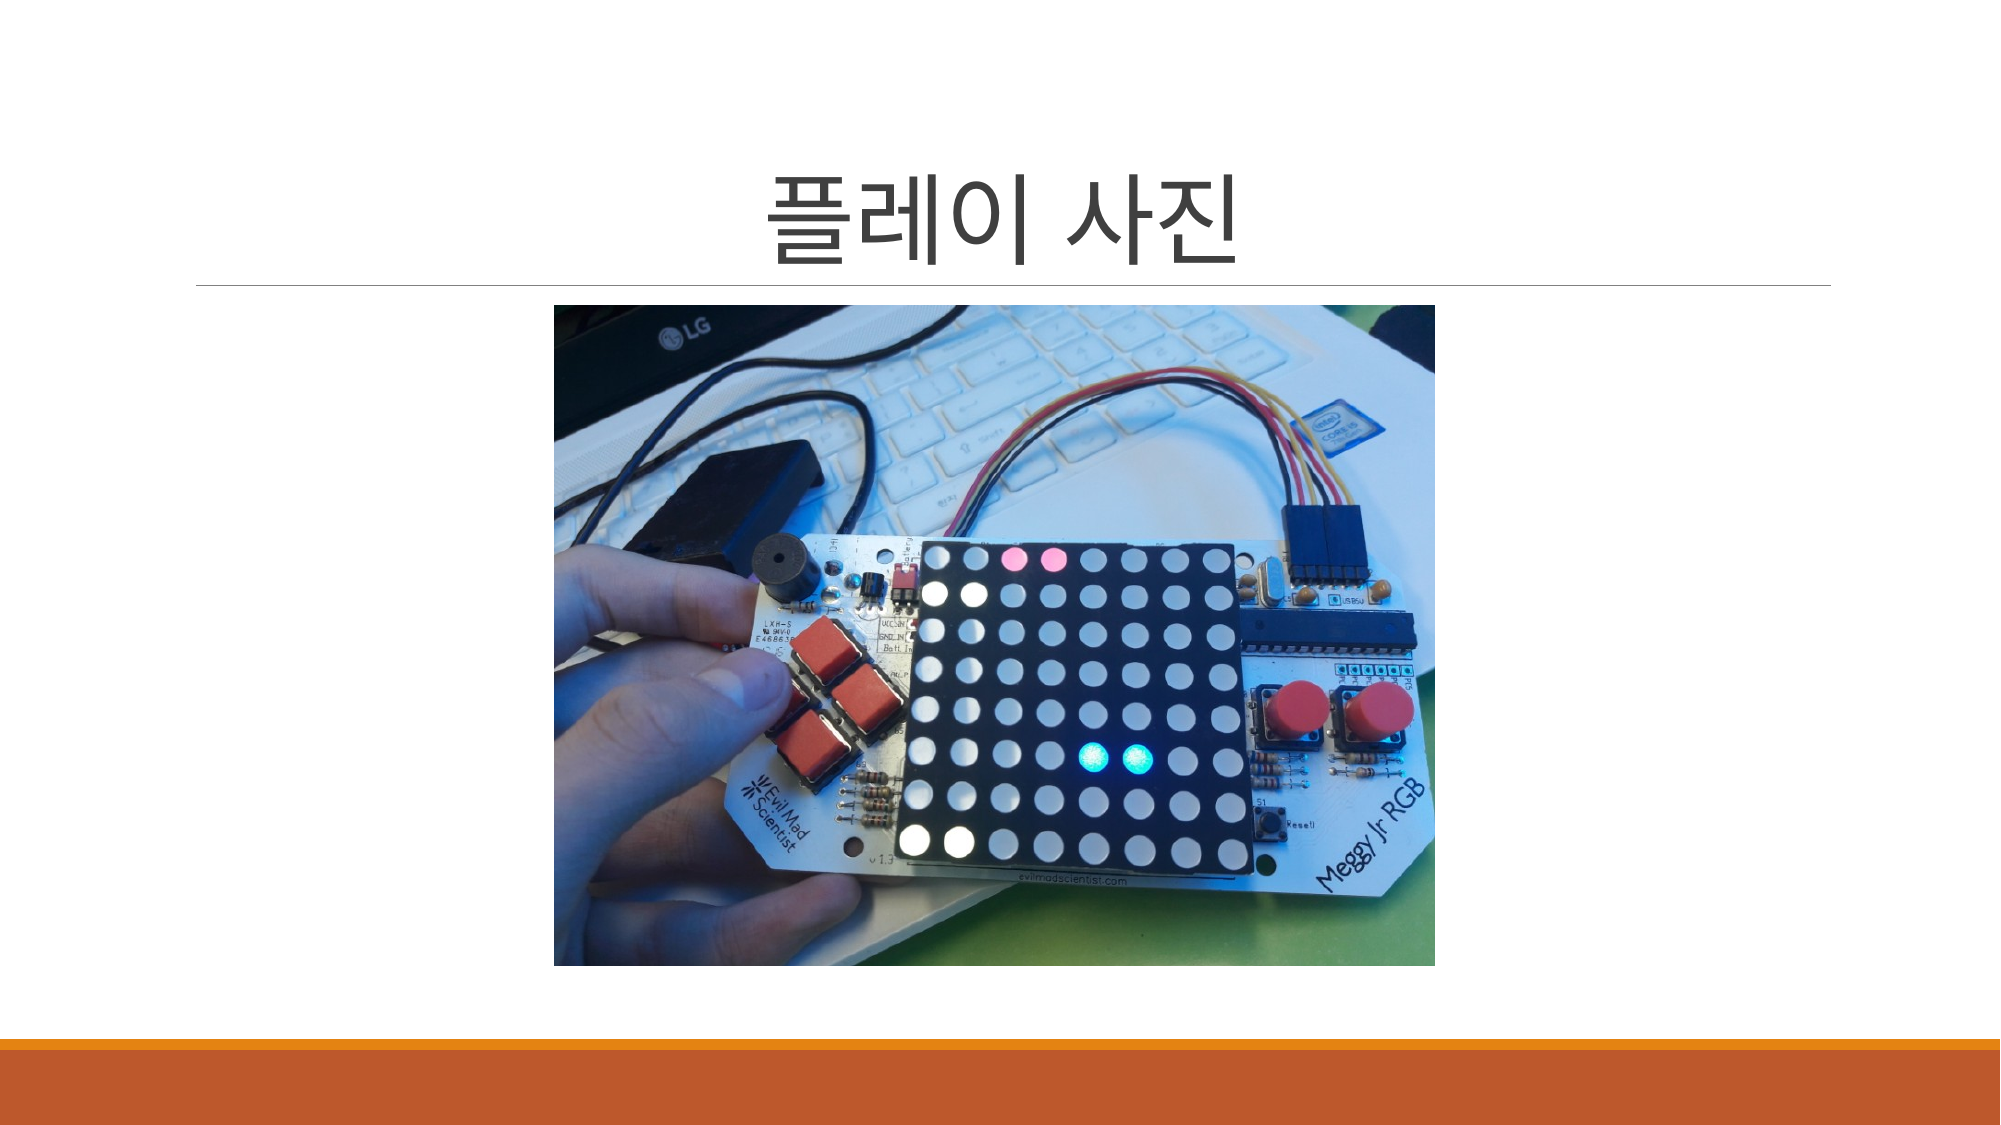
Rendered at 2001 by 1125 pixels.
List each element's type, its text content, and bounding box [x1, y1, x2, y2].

title 플레이 사진 [180, 47, 1830, 285]
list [554, 305, 1436, 967]
